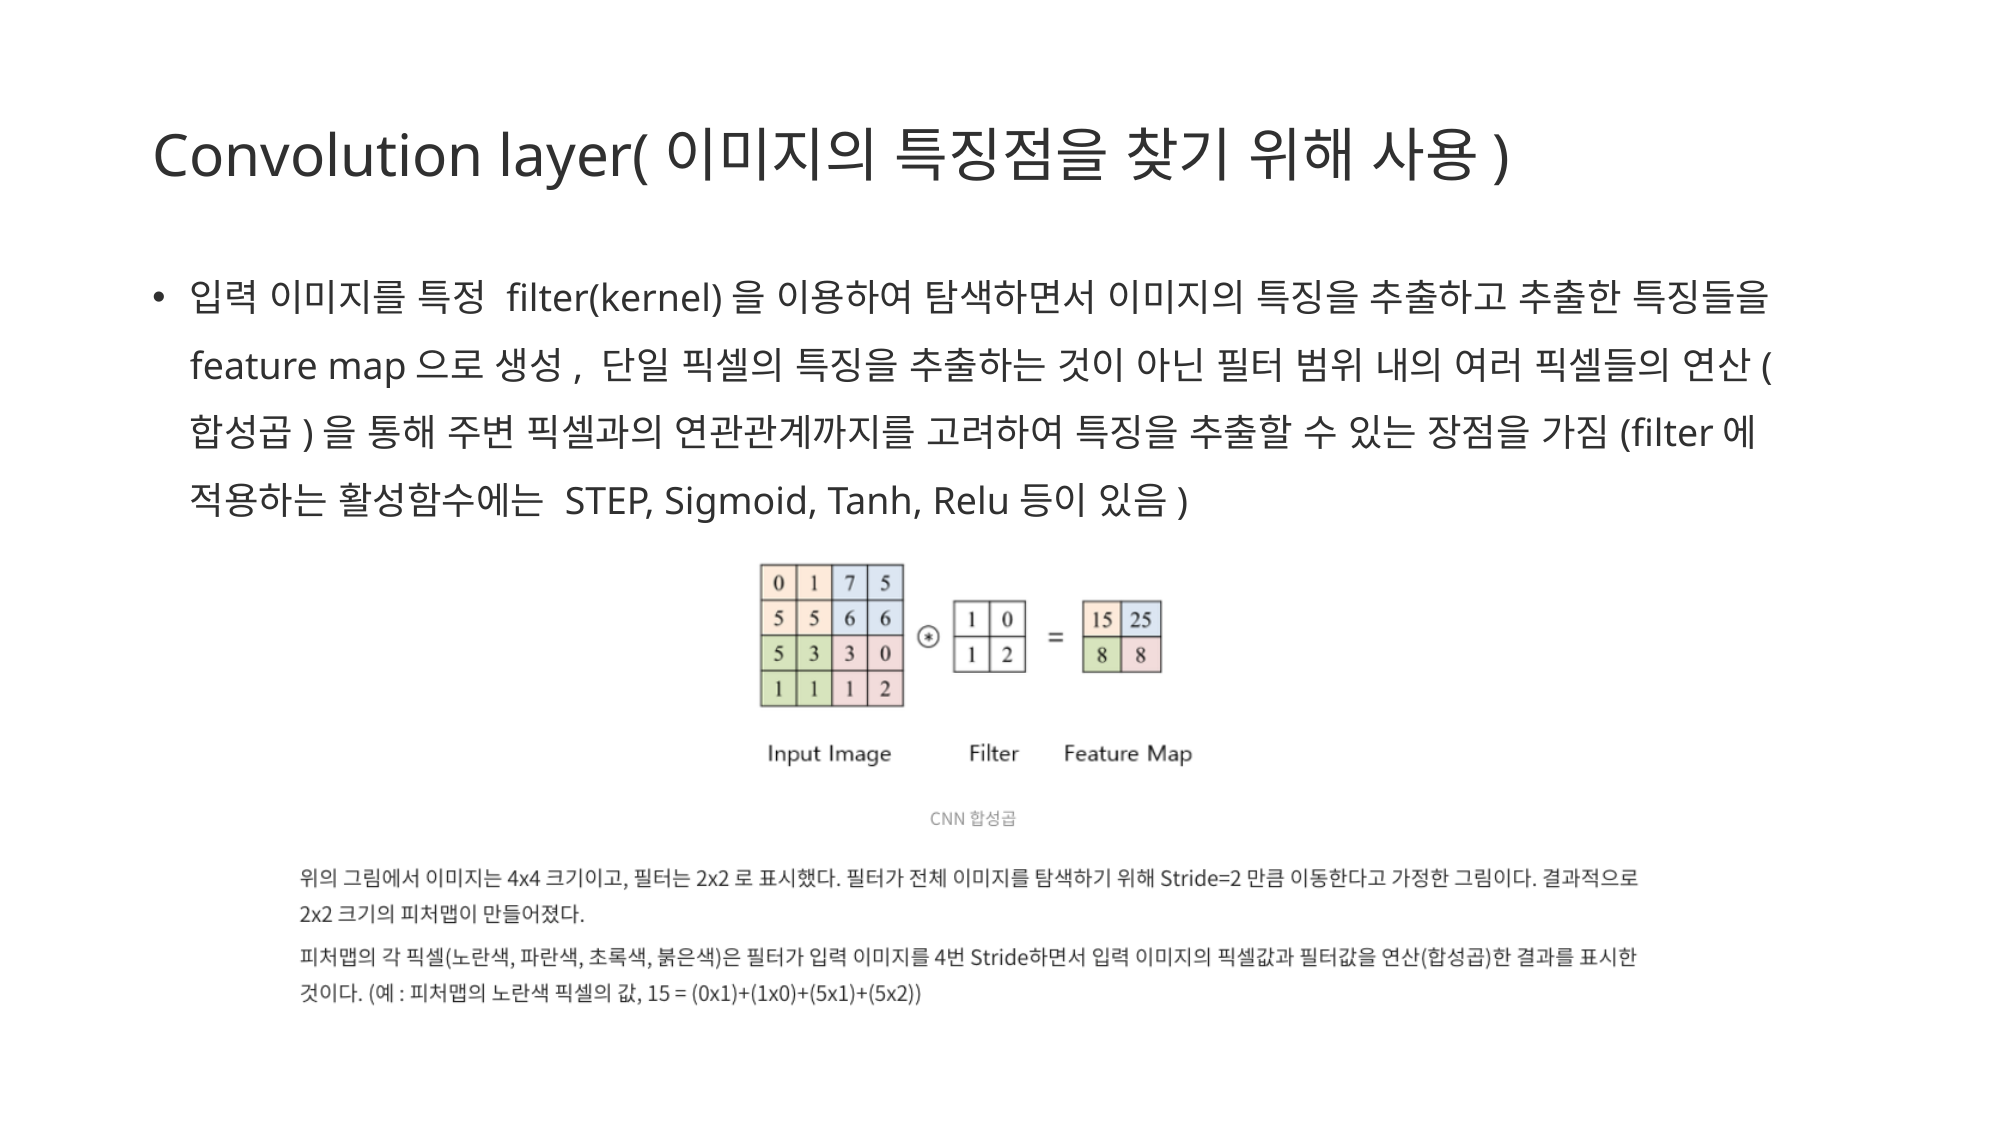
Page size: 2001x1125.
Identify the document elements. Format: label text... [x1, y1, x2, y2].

title Convolution layer(이미지의 특징점을 찾기 위해 사용) [137, 59, 1863, 244]
list 입력 이미지를 특정 filter(kernel)을 이용하여 탐색하면서 이미지의 특징을 추출하고 추출한 특징들을 feature map으로 생성, 단일 픽셀의 특징을 추출하는 것이 아닌 필터 범위 내의 여러 픽셀들의 연산(합성곱)을 통해 주변 픽셀과의 연관관계까지를 고려하여 특징을 추출할 수 있는 장점을 가짐(filter에 적용하는 활성함수에는 STEP, Sigmoid, Tanh, Relu등이 있음) [137, 244, 1863, 958]
picture [264, 534, 1653, 1013]
